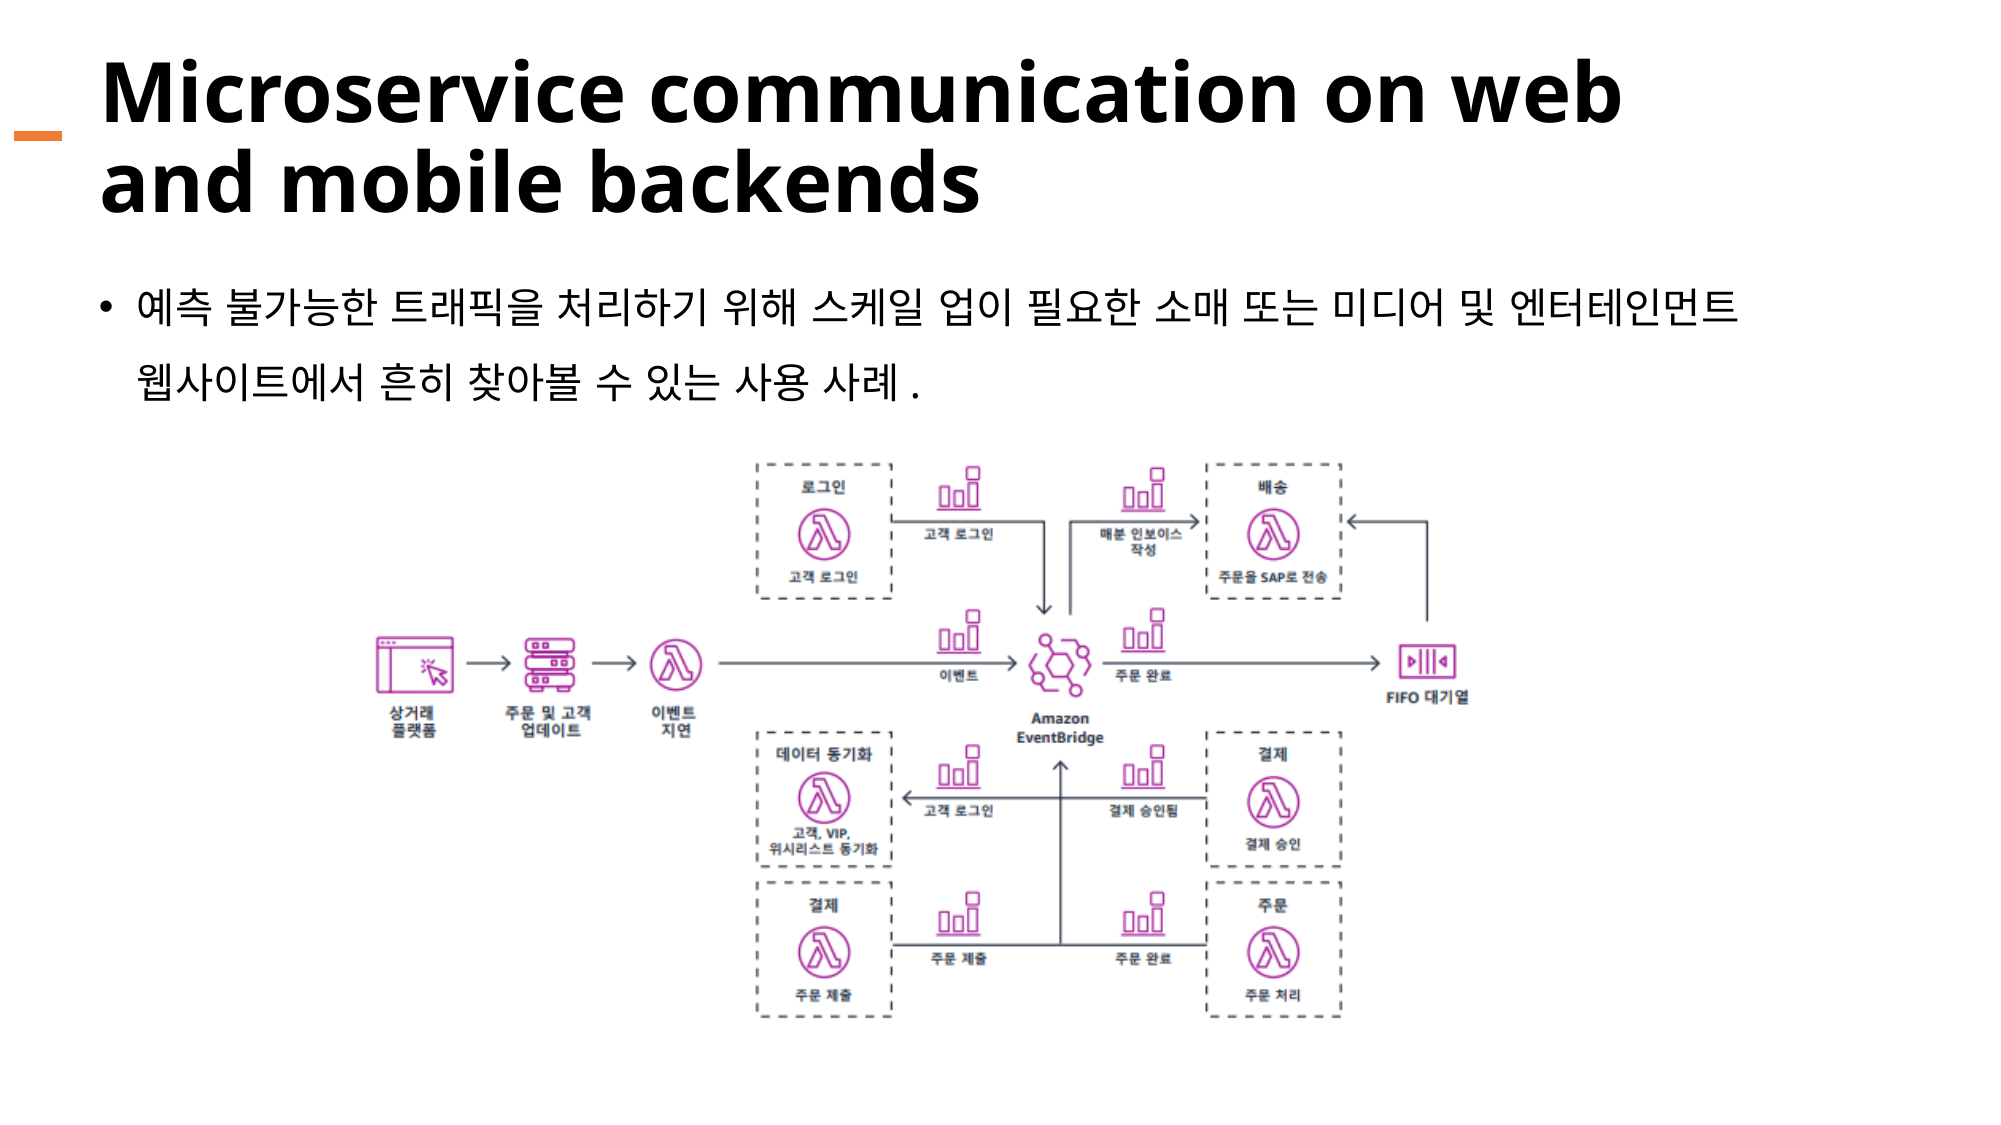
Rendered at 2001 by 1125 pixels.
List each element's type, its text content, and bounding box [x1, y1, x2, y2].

list 예측 불가능한 트래픽을 처리하기 위해 스케일 업이 필요한 소매 또는 미디어 및 엔터테인먼트 웹사이트에서 흔히 찾아볼 수 있는 사용 사례. [83, 248, 1809, 963]
picture [319, 409, 1573, 1112]
text_box [14, 131, 62, 141]
title Microservice communication on web and mobile backends [84, 31, 1810, 249]
